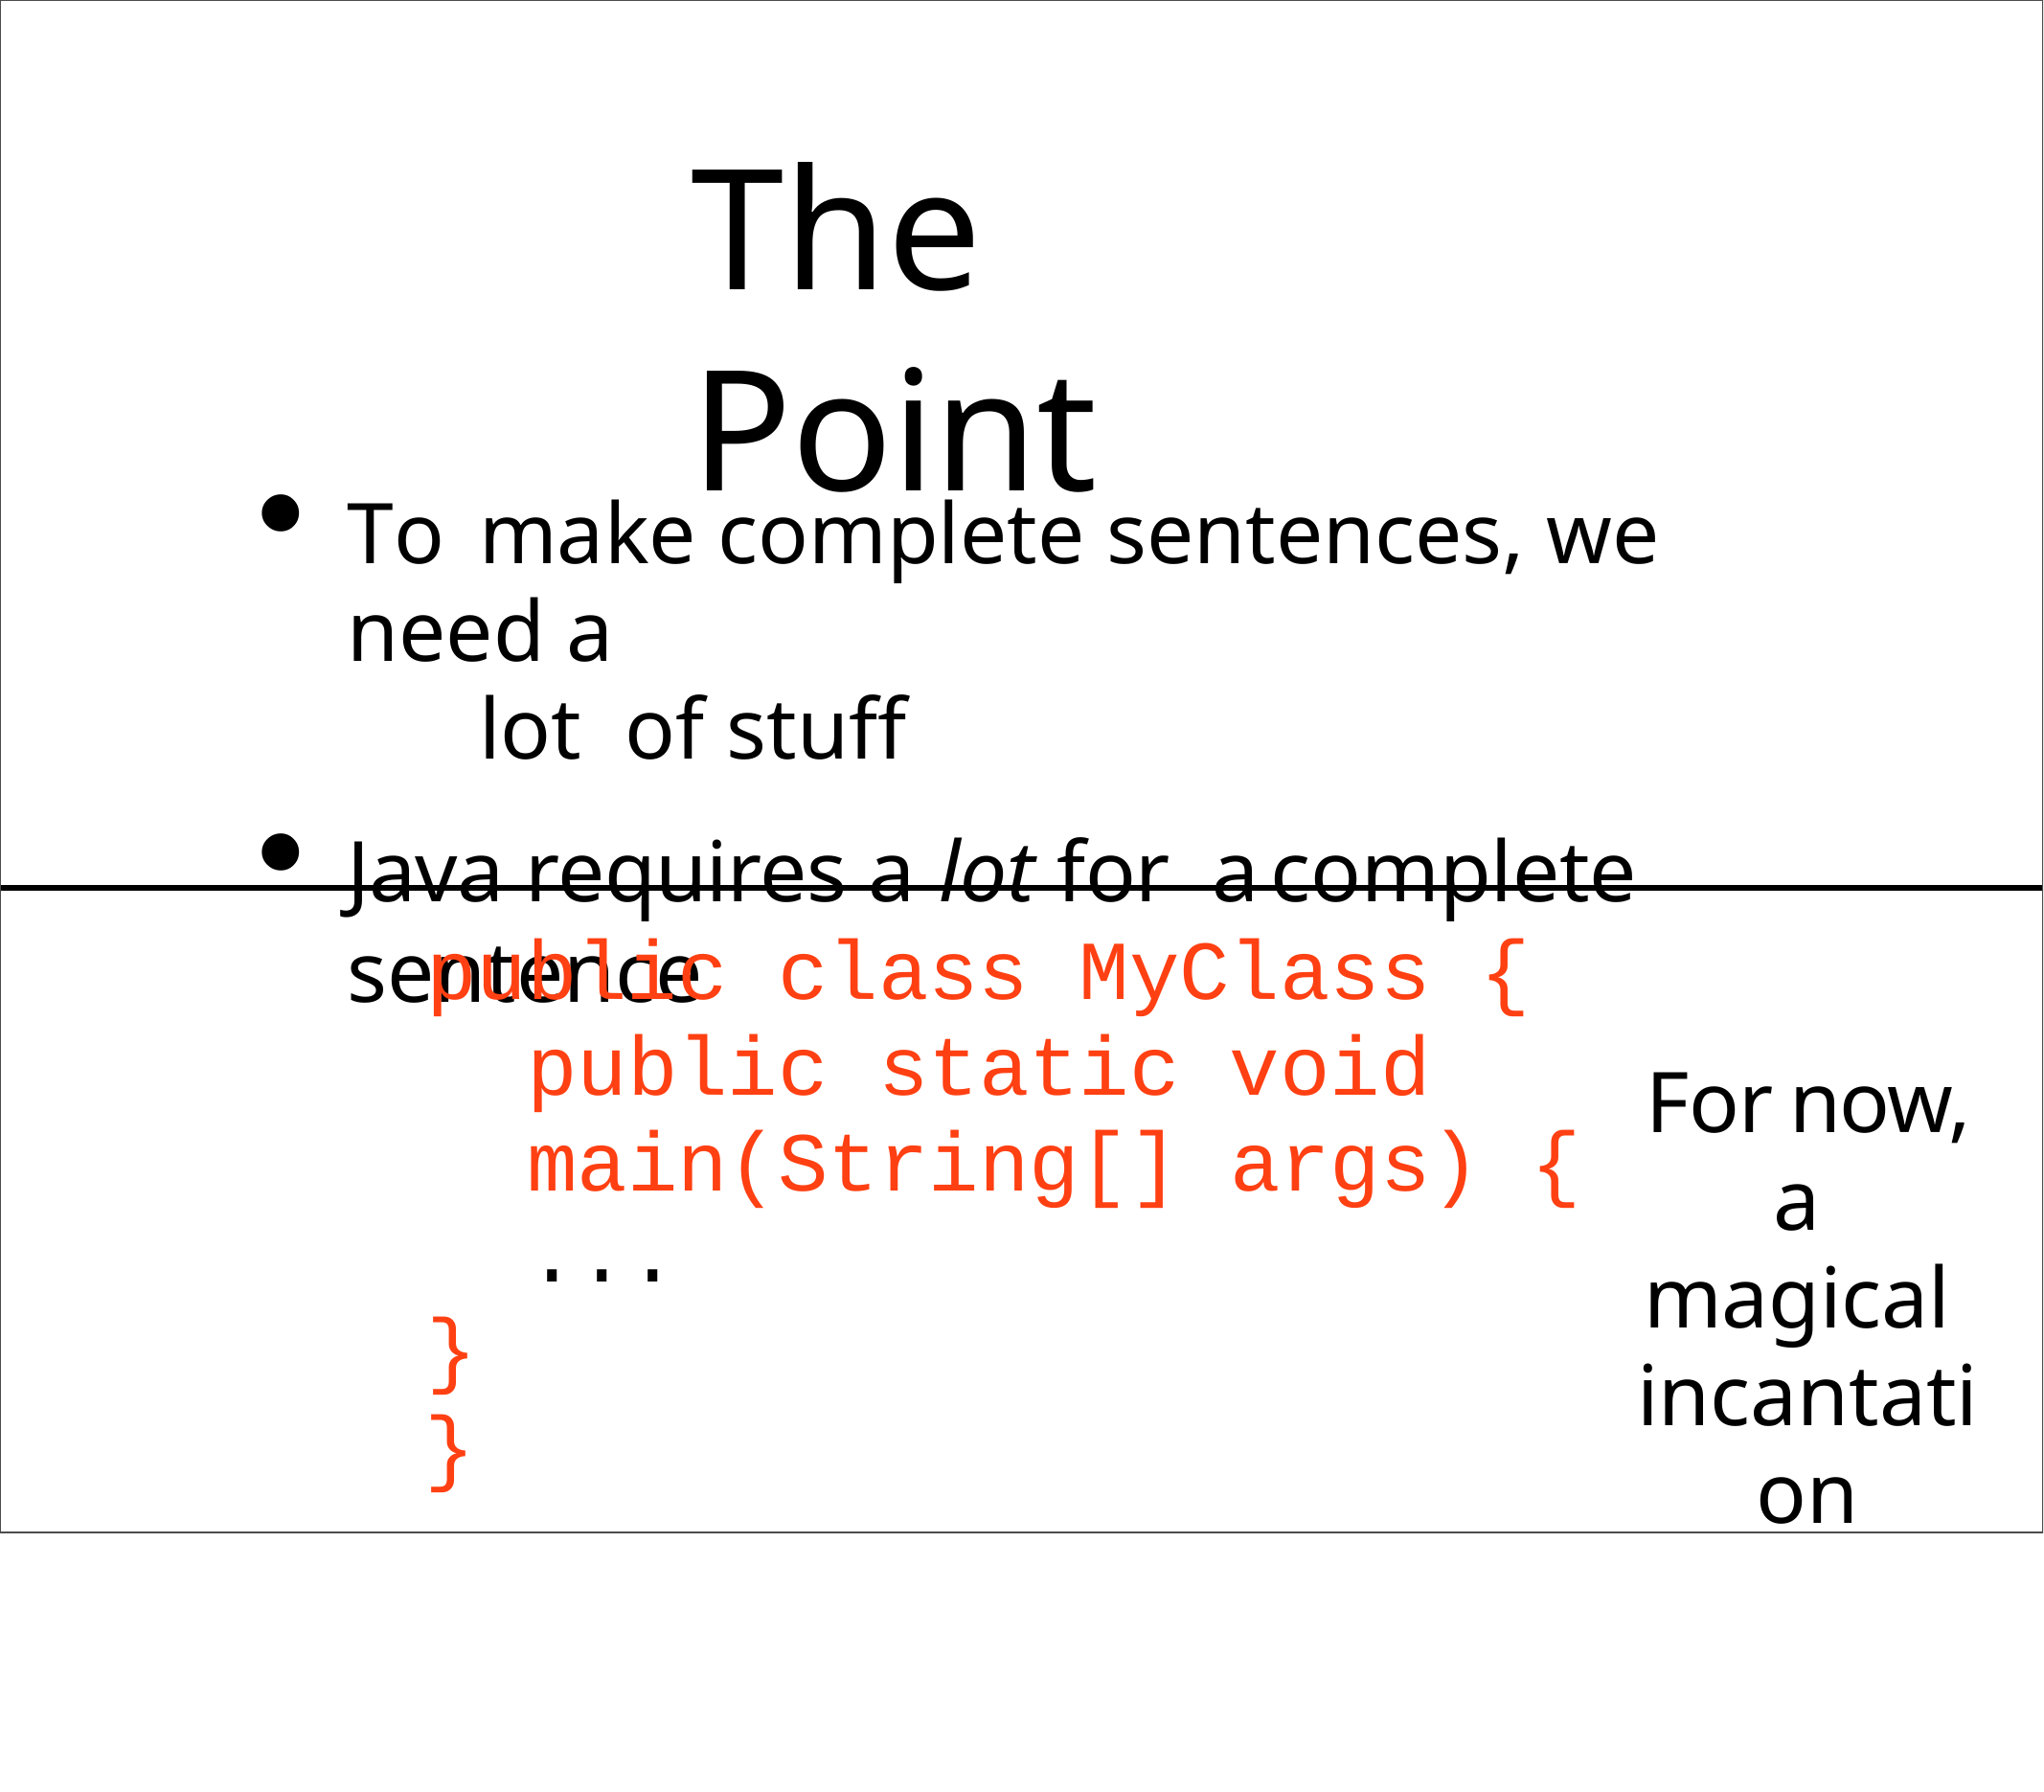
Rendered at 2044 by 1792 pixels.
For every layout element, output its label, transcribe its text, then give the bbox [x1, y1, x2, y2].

text_box For now, a magical incantation [1618, 1532, 1996, 1540]
text_box [0, 0, 2044, 1532]
